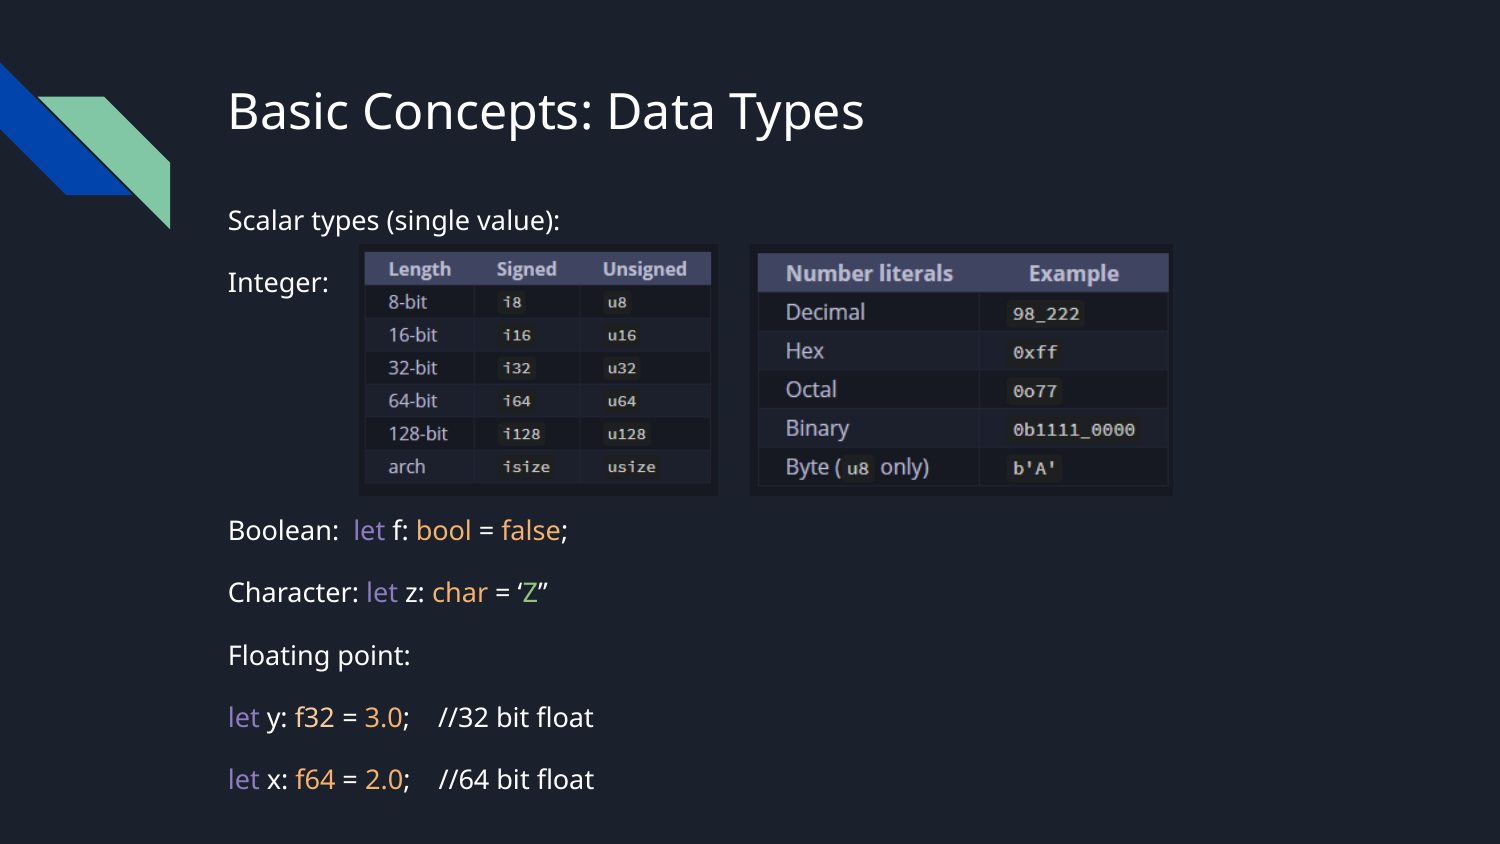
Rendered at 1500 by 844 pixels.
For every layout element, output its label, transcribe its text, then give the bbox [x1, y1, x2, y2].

picture [359, 244, 718, 496]
picture [749, 244, 1173, 496]
title Basic Concepts: Data Types [212, 64, 1368, 215]
list Scalar types (single value): Integer: Boolean: let f: bool = false; Character: let z: char = ‘Z” Floating point: let y: f32 = 3.0; //32 bit float let x: f64 = 2.0; //64 bit float [212, 183, 663, 844]
